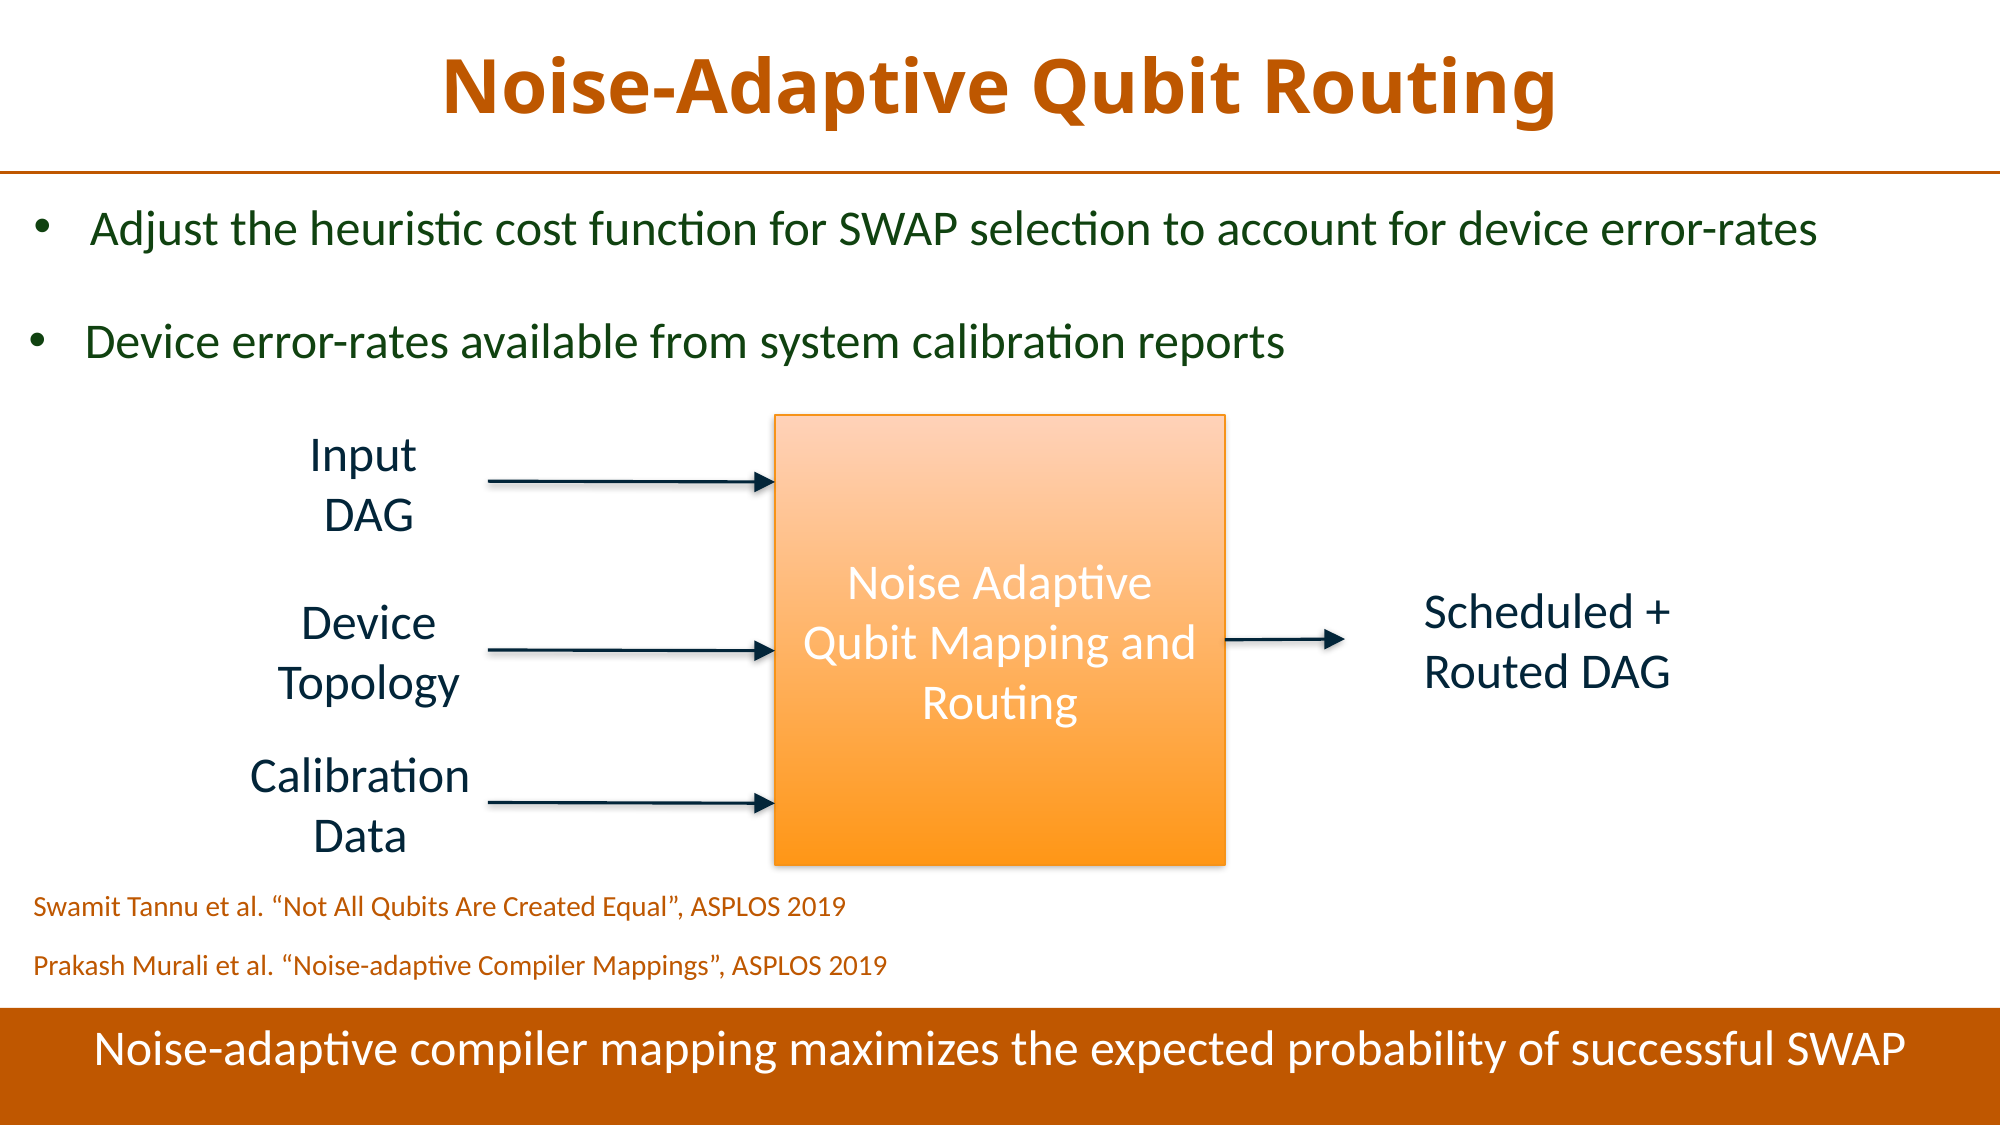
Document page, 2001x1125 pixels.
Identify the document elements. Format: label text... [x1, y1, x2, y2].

text_box Swamit Tannu et al. “Not All Qubits Are Created Equal”, ASPLOS 2019 [18, 879, 1600, 930]
text_box Input DAG [249, 413, 488, 549]
text_box Device Topology [249, 582, 488, 718]
text_box Noise-Adaptive Qubit Routing [13, 6, 1987, 171]
text_box Adjust the heuristic cost function for SWAP selection to account for device error-rates [18, 188, 1992, 264]
text_box Device error-rates available from system calibration reports [13, 301, 1987, 377]
text_box Scheduled + Routed DAG [1344, 571, 1750, 707]
text_box Noise-adaptive compiler mapping maximizes the expected probability of successful SWAP [0, 1007, 2000, 1125]
text_box Prakash Murali et al. “Noise-adaptive Compiler Mappings”, ASPLOS 2019 [18, 939, 1600, 989]
text_box Noise Adaptive Qubit Mapping and Routing [774, 414, 1226, 866]
text_box Calibration Data [232, 735, 488, 870]
